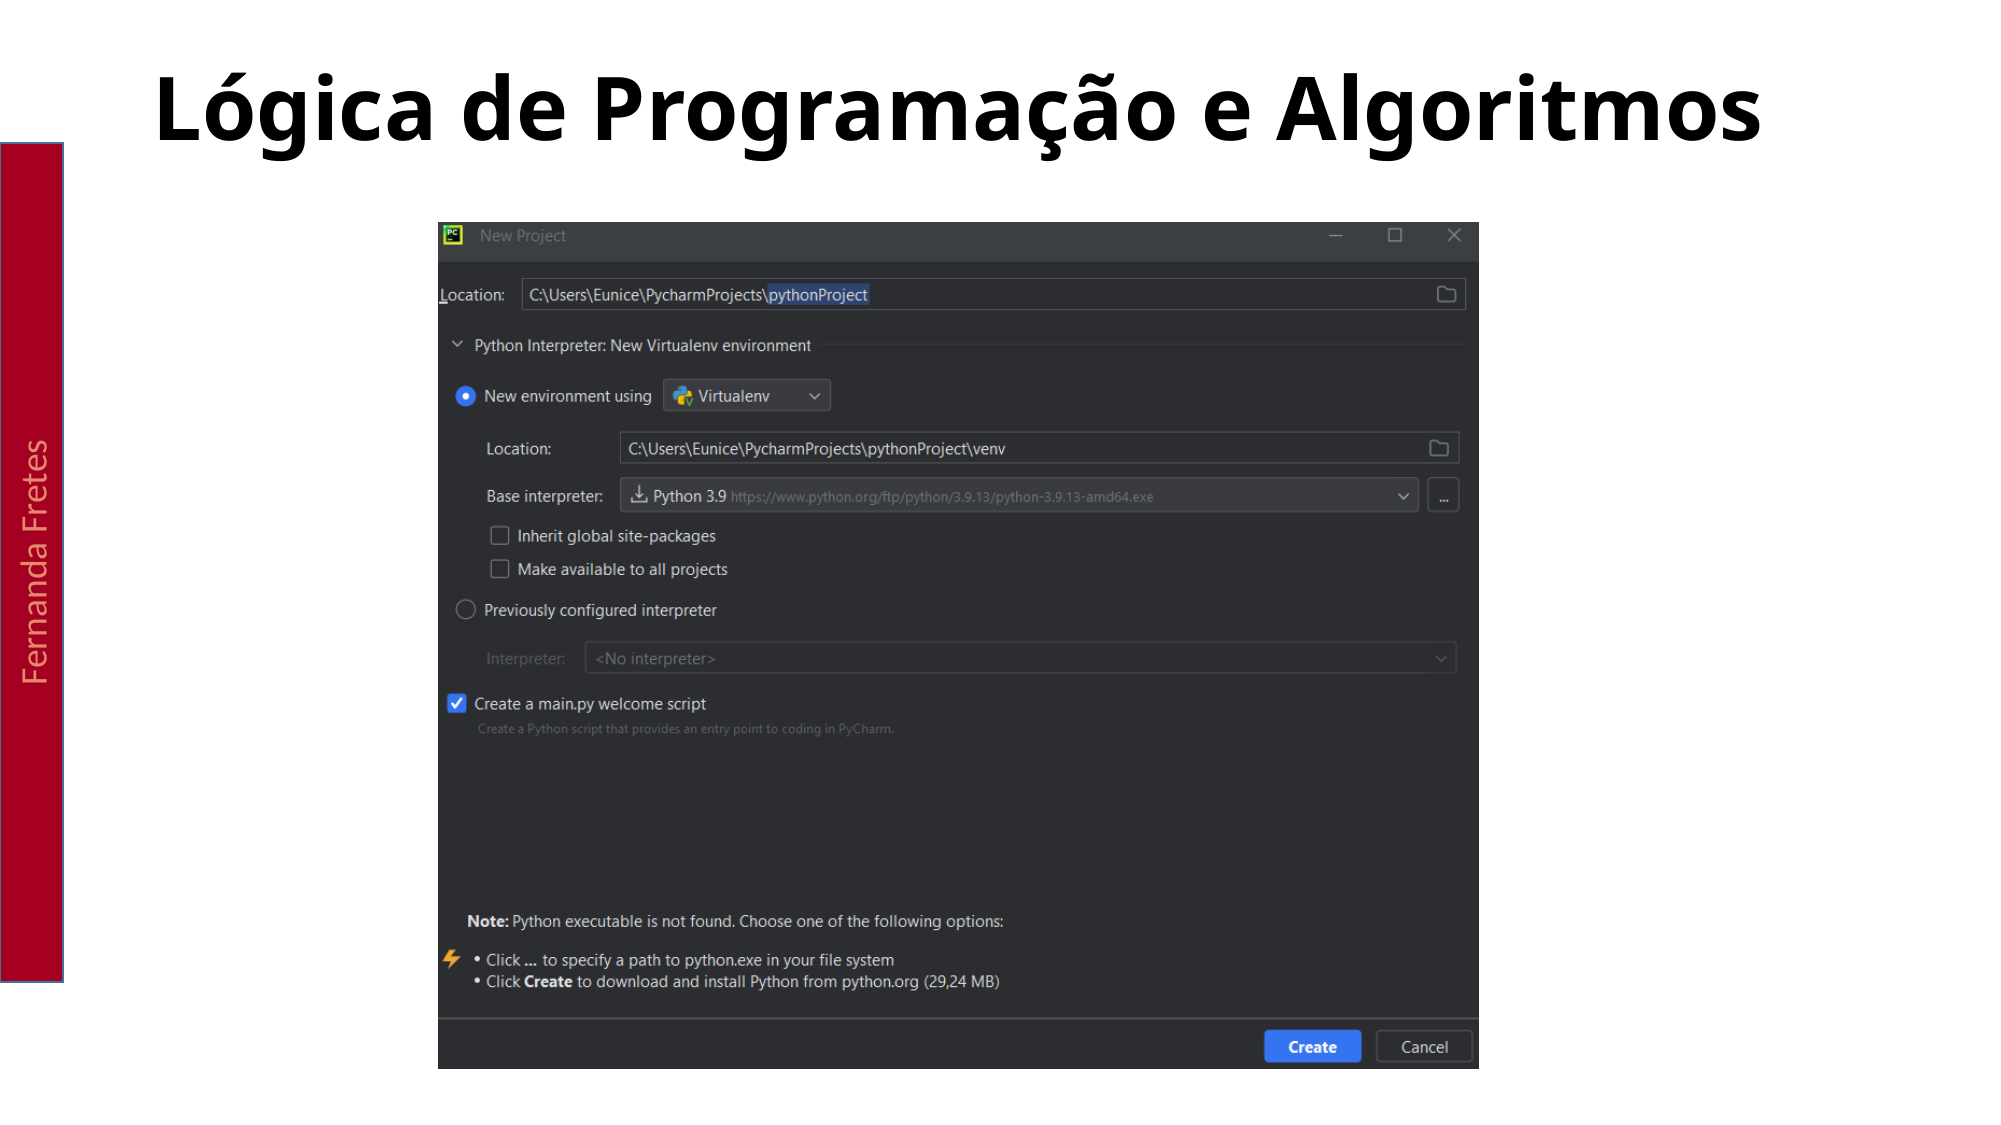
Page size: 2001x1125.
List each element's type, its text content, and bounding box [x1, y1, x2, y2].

list [121, 184, 1795, 872]
picture [438, 222, 1479, 1069]
text_box Fernanda Fretes [0, 142, 64, 983]
text_box Lógica de Programação e Algoritmos [137, 56, 1863, 167]
